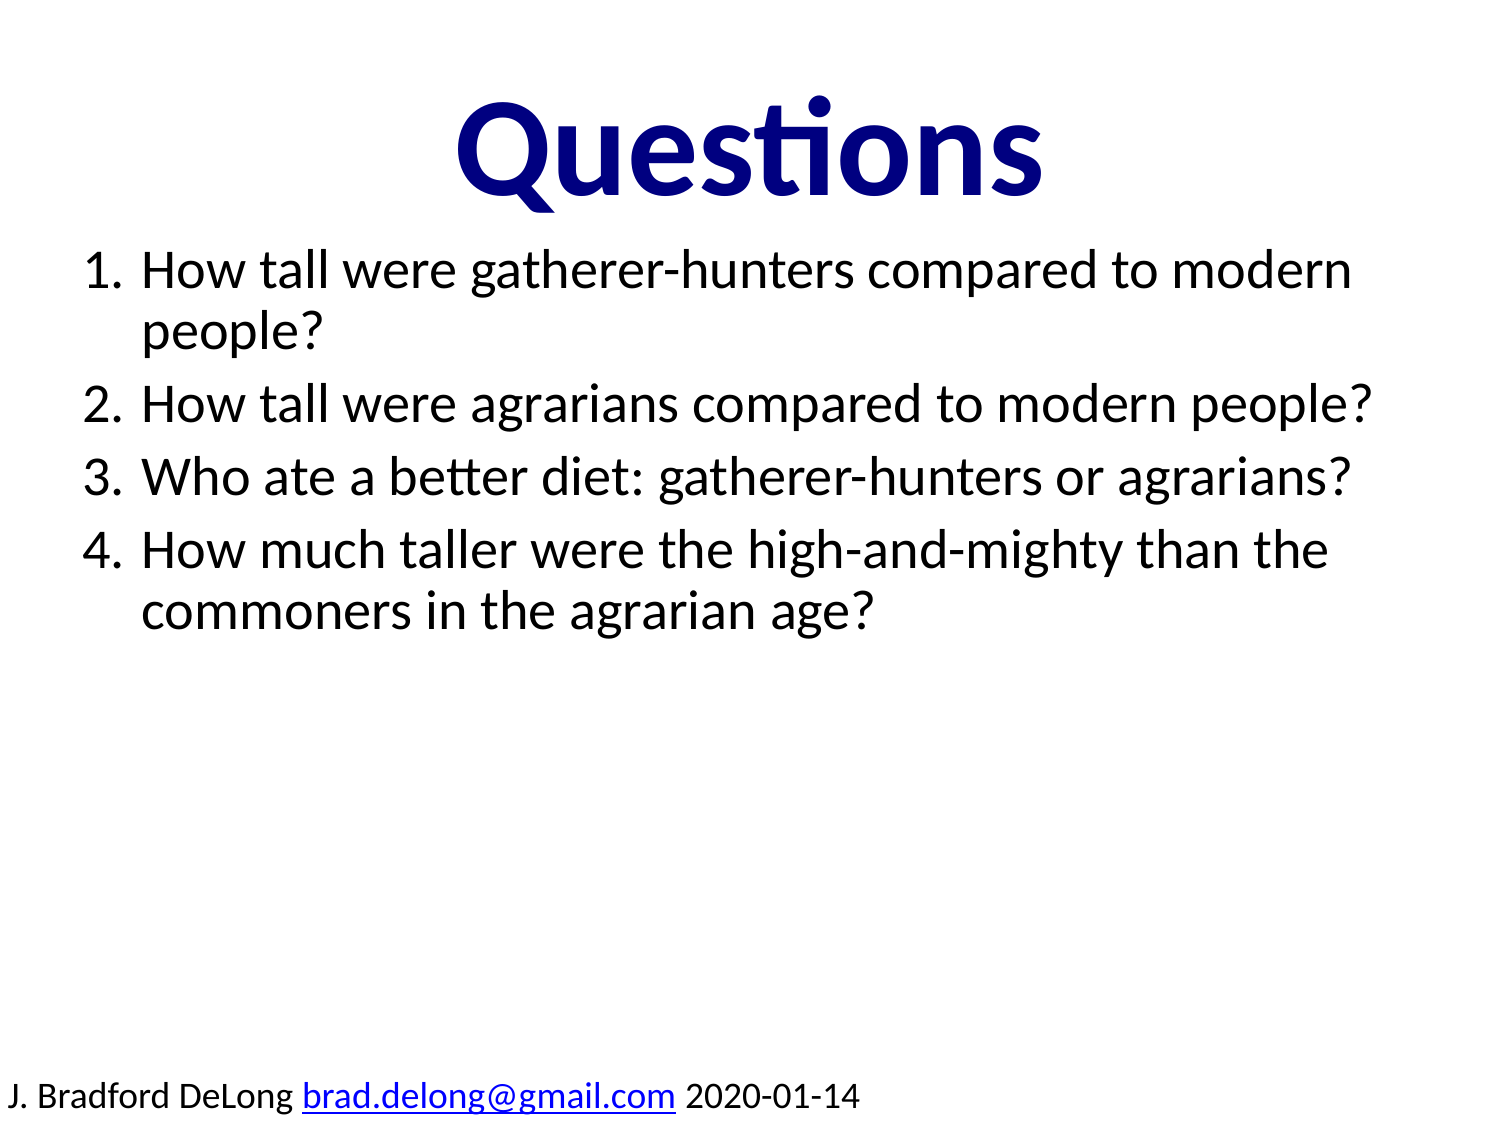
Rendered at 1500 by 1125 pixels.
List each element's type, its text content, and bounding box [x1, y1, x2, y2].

title Questions [74, 44, 1426, 232]
text_box J. Bradford DeLong brad.delong@gmail.com 2020-01-14 [0, 1064, 1452, 1124]
list How tall were gatherer-hunters compared to modern people? How tall were agrarians compared to modern people? Who ate a better diet: gatherer-hunters or agrarians? How much taller were the high-and-mighty than the commoners in the agrarian age? [74, 232, 1426, 1064]
